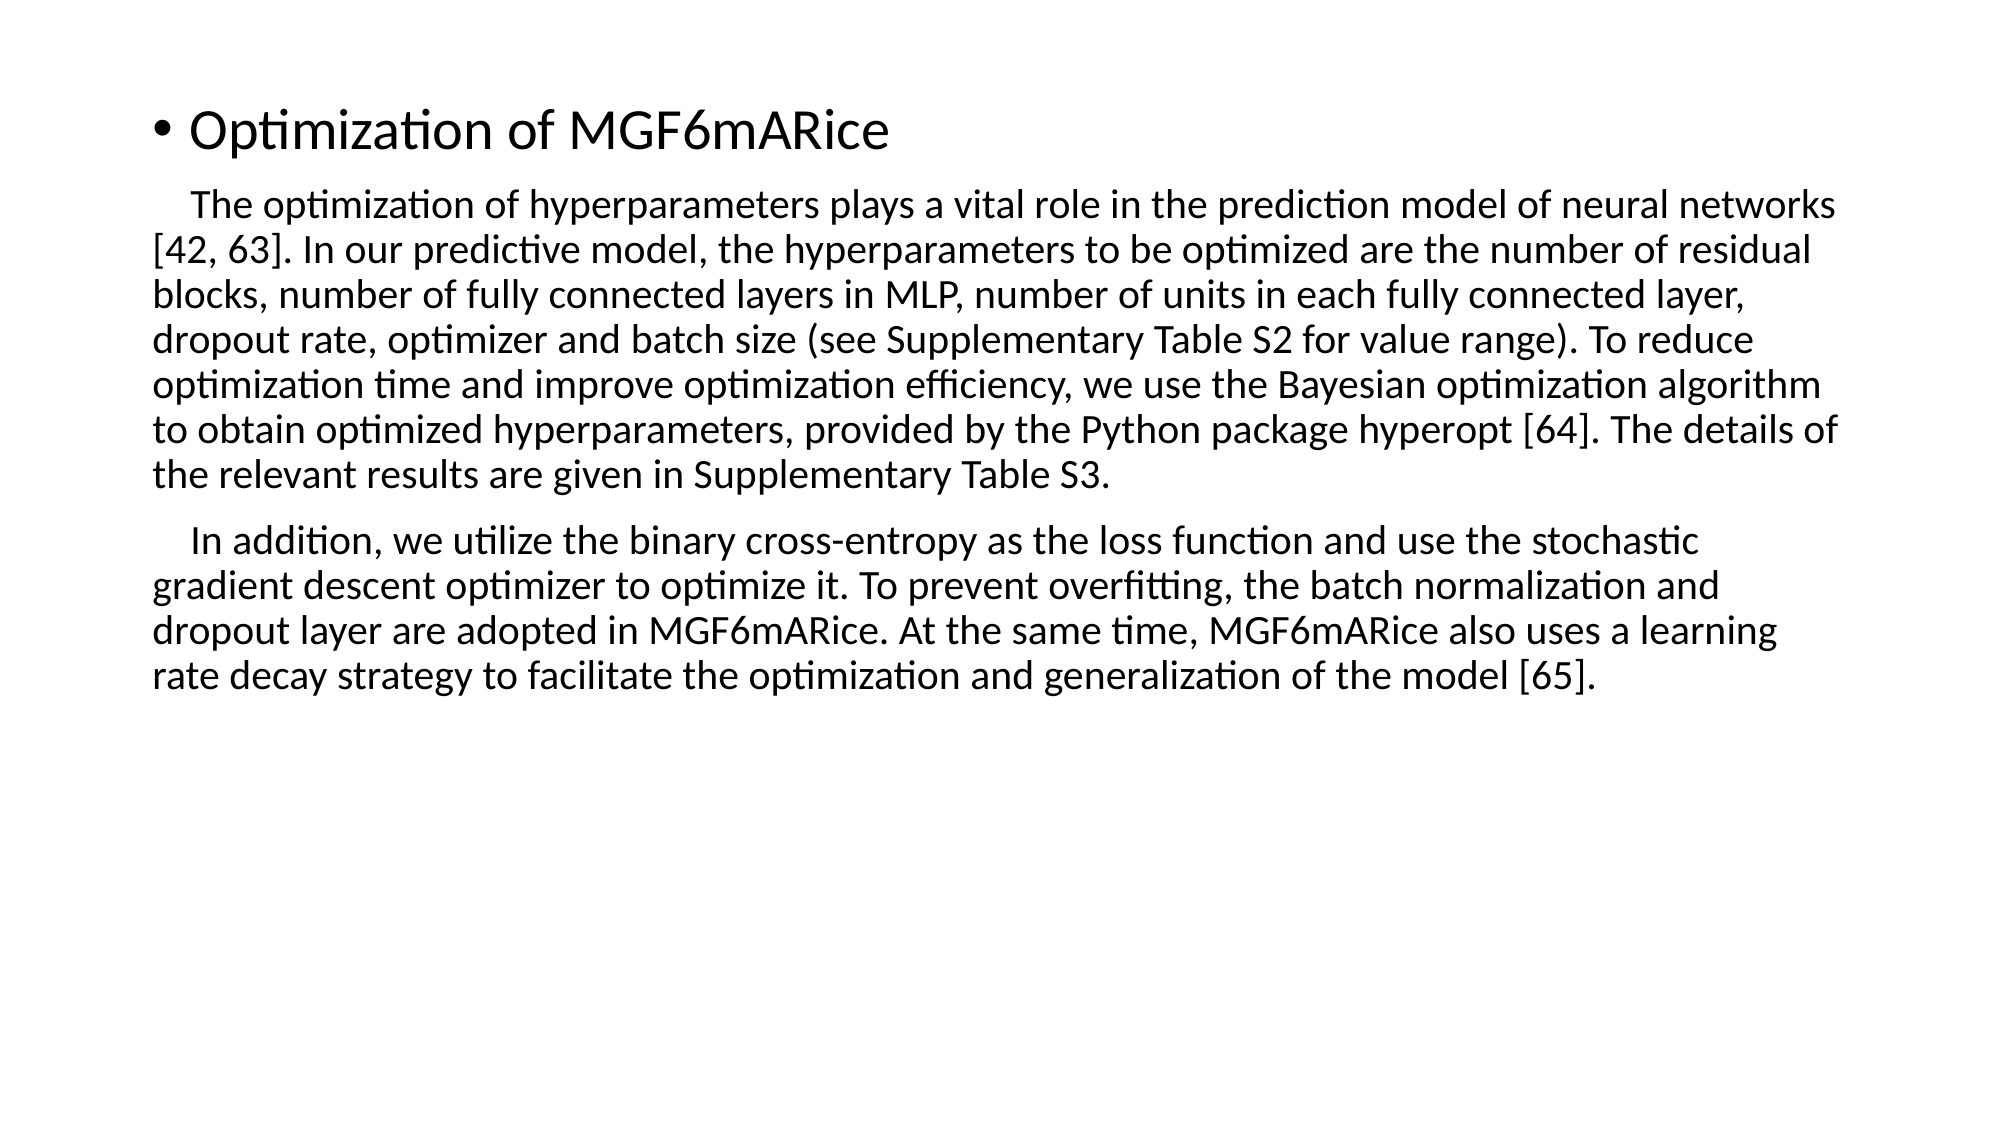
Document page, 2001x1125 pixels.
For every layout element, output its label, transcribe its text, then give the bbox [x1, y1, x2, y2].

list Optimization of MGF6mARice The optimization of hyperparameters plays a vital role in the prediction model of neural networks [42, 63]. In our predictive model, the hyperparameters to be optimized are the number of residual blocks, number of fully connected layers in MLP, number of units in each fully connected layer, dropout rate, optimizer and batch size (see Supplementary Table S2 for value range). To reduce optimization time and improve optimization efficiency, we use the Bayesian optimization algorithm to obtain optimized hyperparameters, provided by the Python package hyperopt [64]. The details of the relevant results are given in Supplementary Table S3. In addition, we utilize the binary cross-entropy as the loss function and use the stochastic gradient descent optimizer to optimize it. To prevent overfitting, the batch normalization and dropout layer are adopted in MGF6mARice. At the same time, MGF6mARice also uses a learning rate decay strategy to facilitate the optimization and generalization of the model [65]. [137, 91, 1863, 1034]
